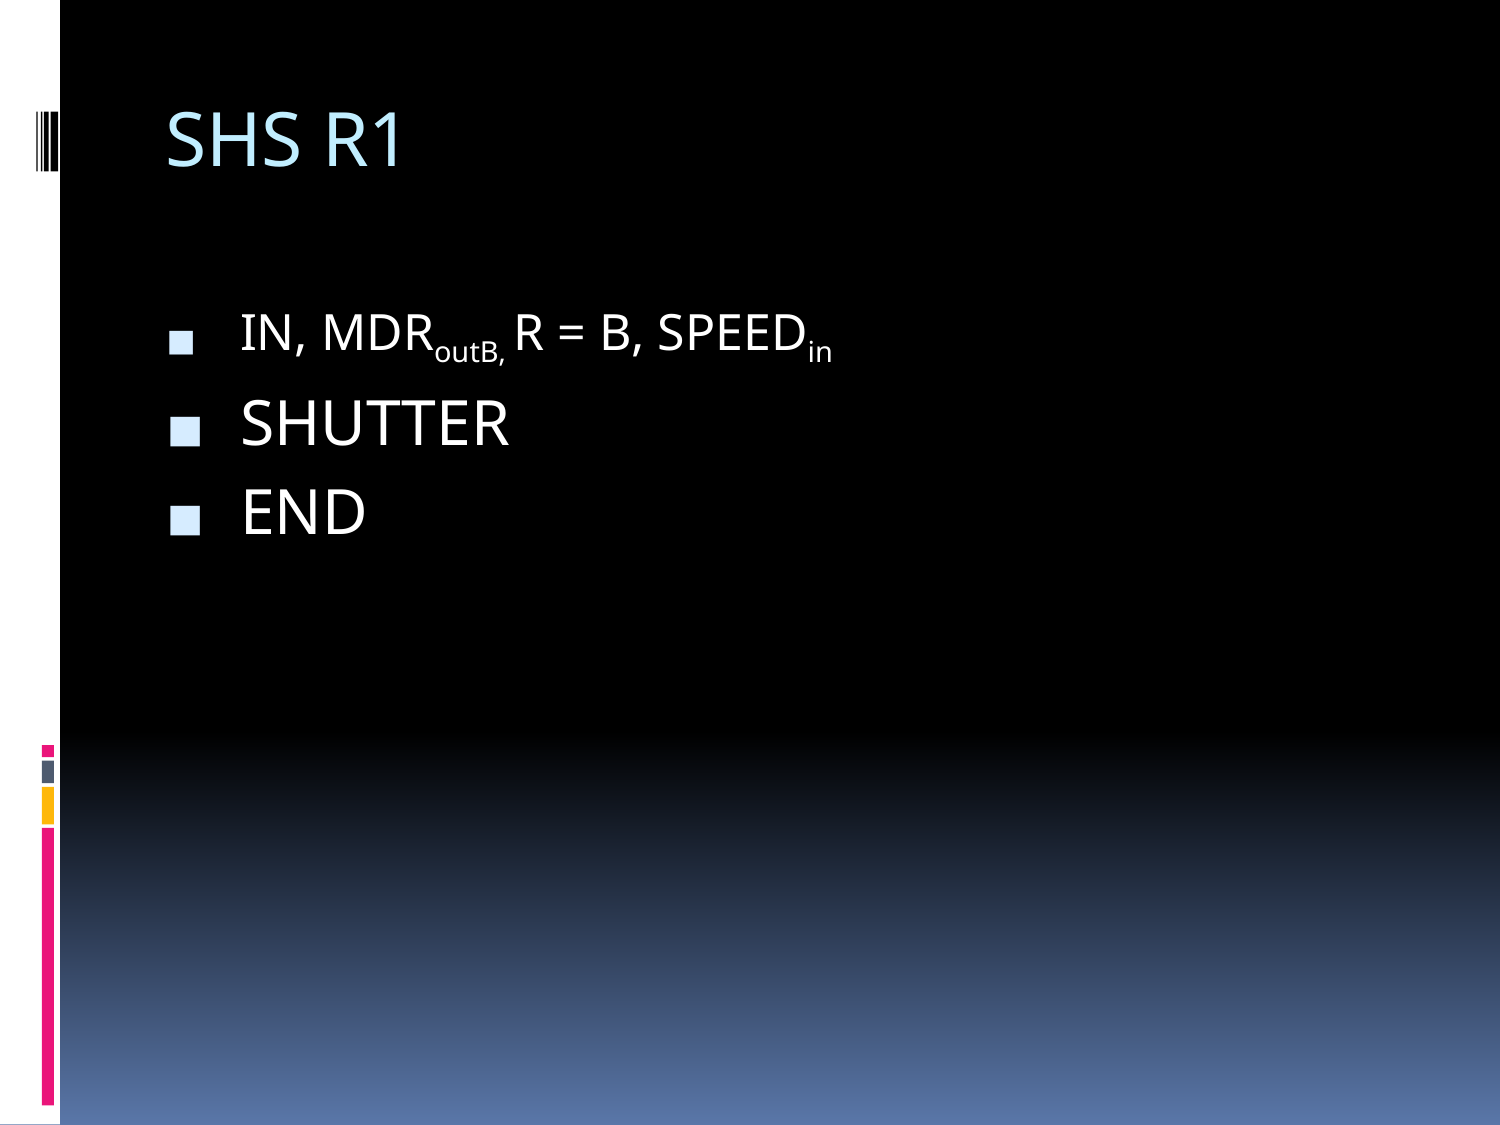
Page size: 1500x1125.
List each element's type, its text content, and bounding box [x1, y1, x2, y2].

list IN, MDRoutB, R = B, SPEEDin SHUTTER END [150, 292, 1425, 1043]
title SHS R1 [150, 84, 1425, 235]
